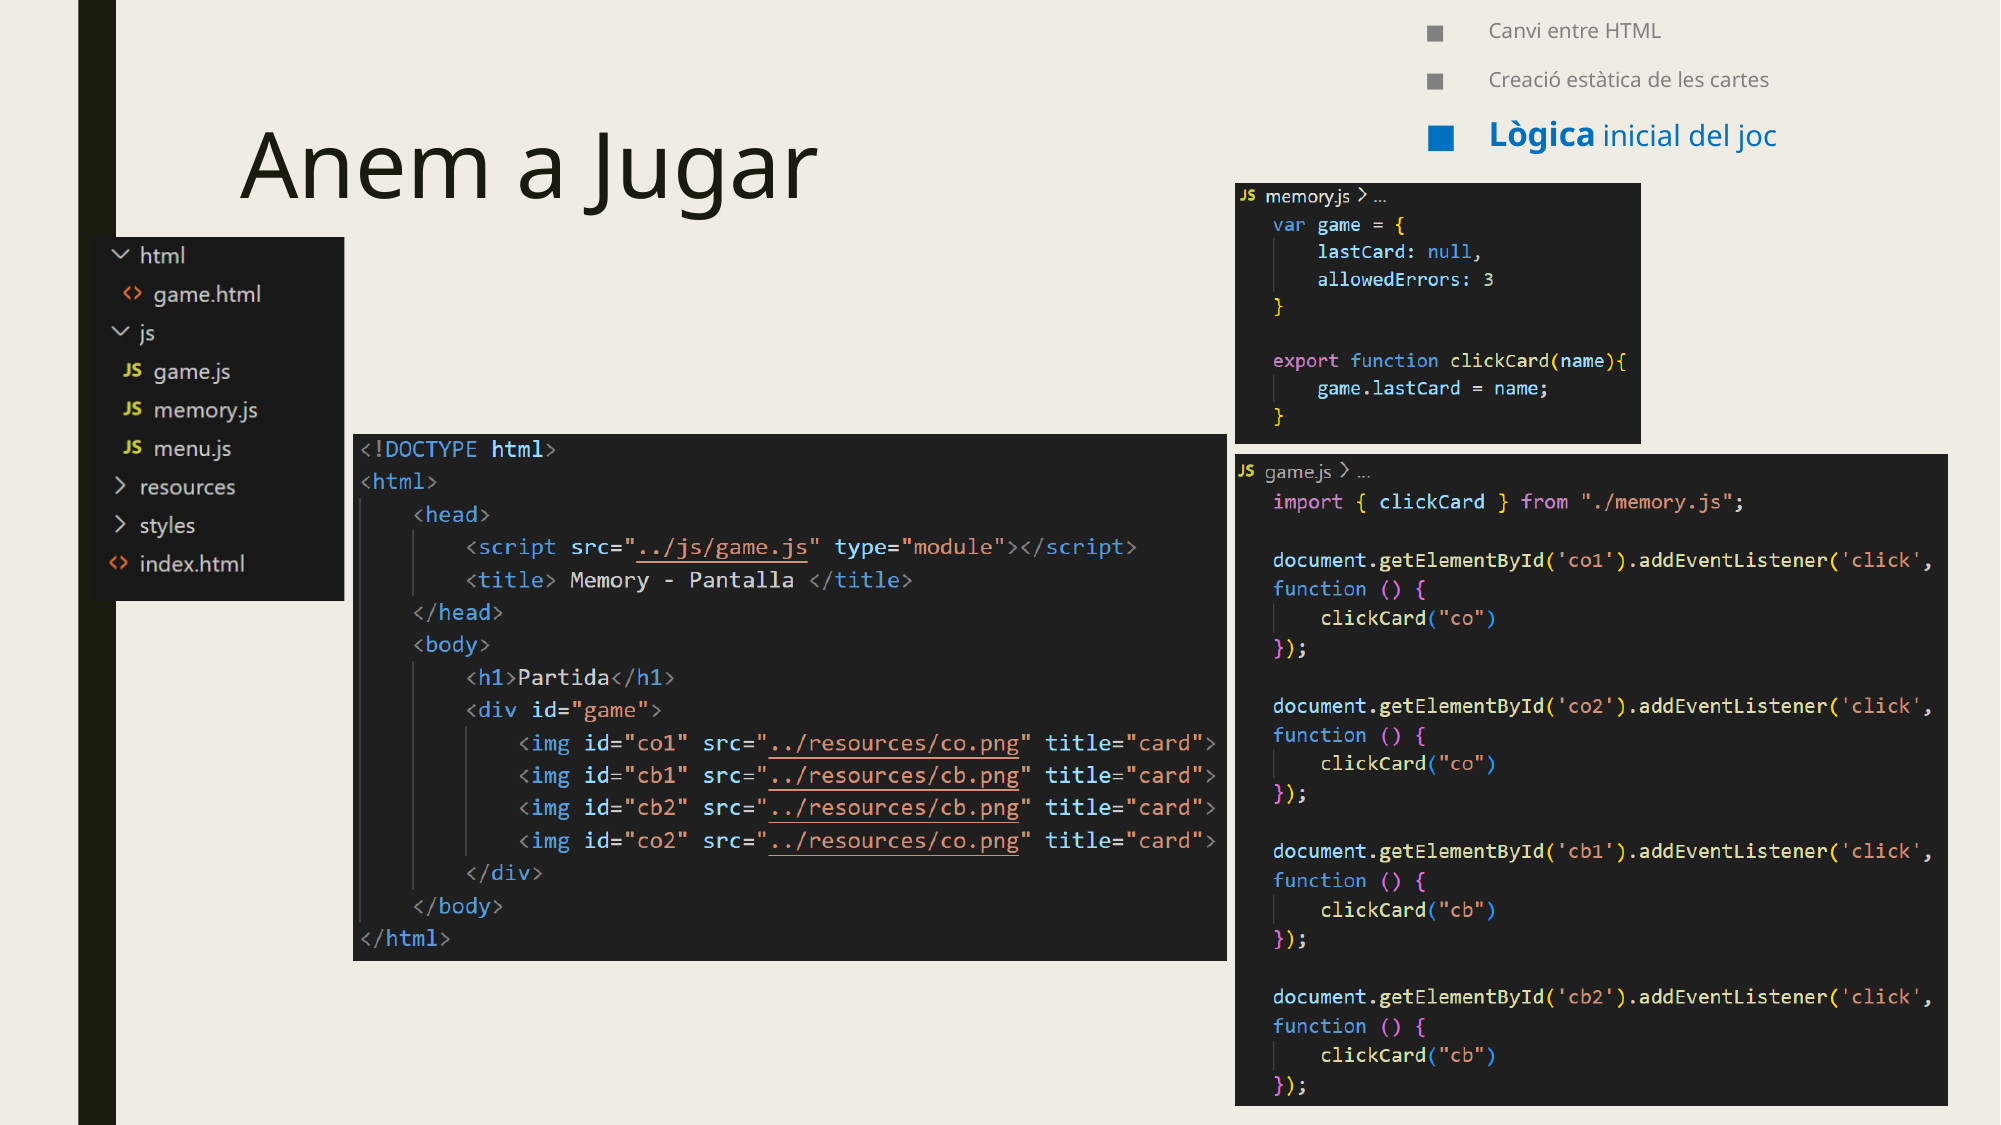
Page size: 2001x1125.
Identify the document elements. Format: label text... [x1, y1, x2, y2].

text_box Canvi entre HTML Creació estàtica de les cartes Lògica inicial del joc [1410, 12, 1982, 314]
title Anem a Jugar [225, 112, 1342, 357]
picture [1235, 182, 1641, 444]
picture [1235, 454, 1948, 1106]
picture [91, 237, 345, 601]
picture [353, 434, 1227, 961]
